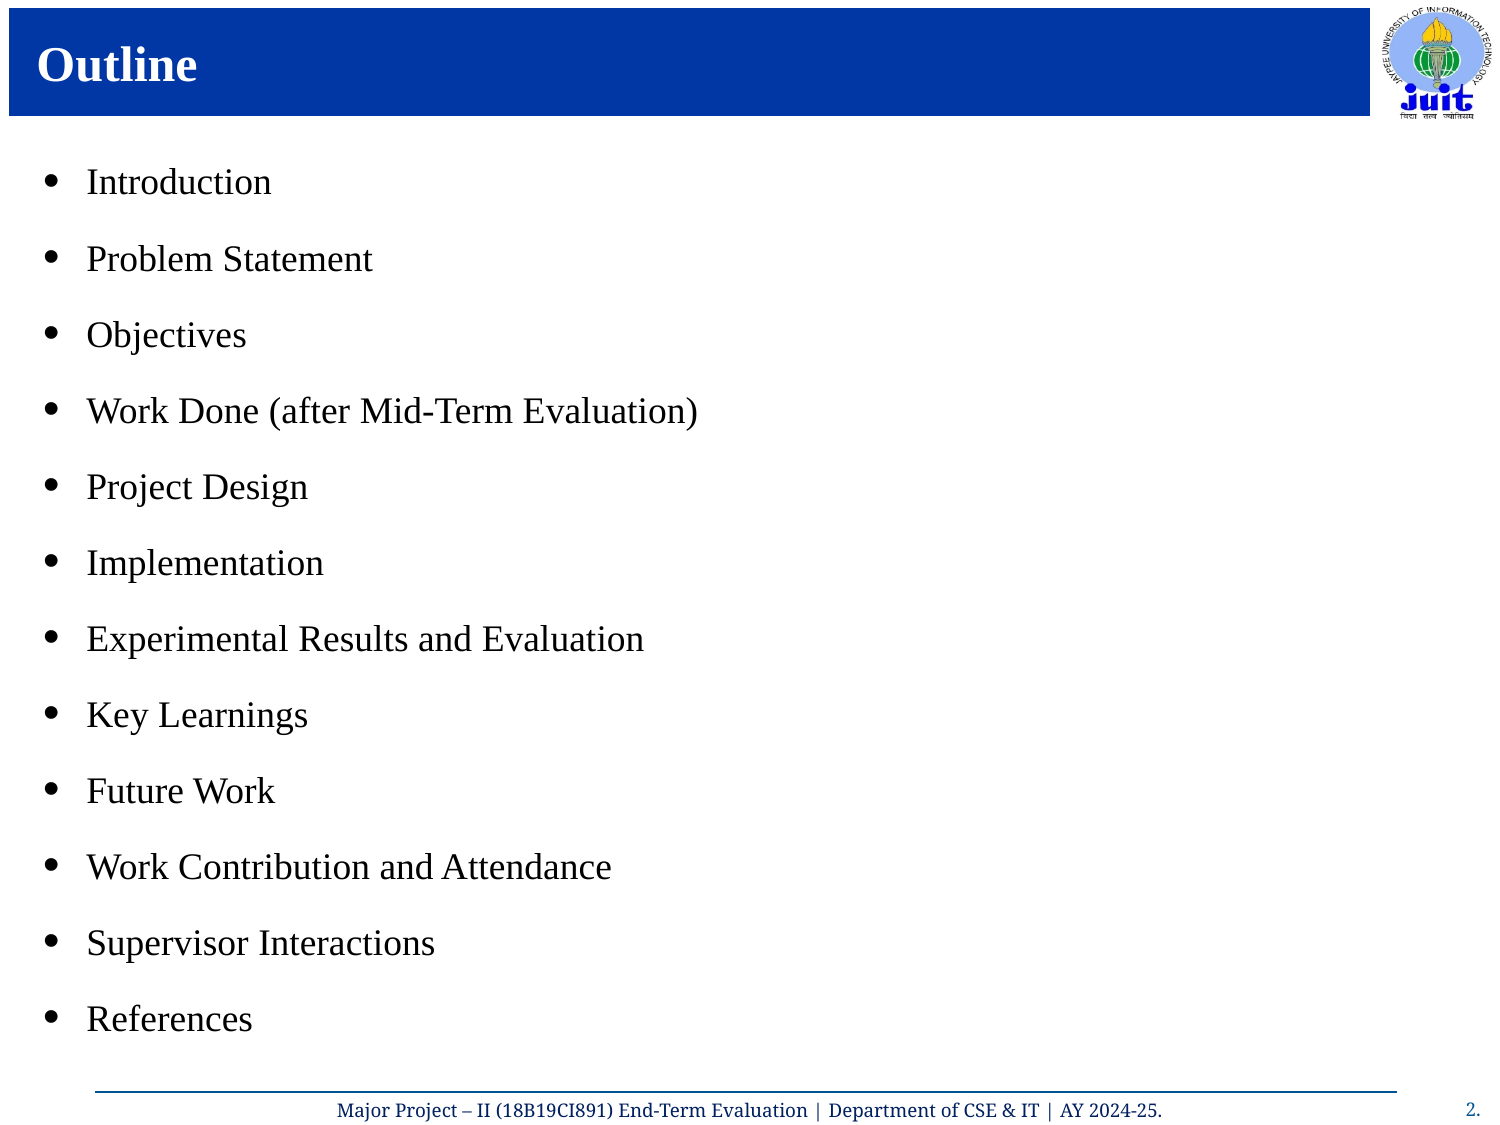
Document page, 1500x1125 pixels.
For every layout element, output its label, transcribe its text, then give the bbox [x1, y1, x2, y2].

text_box Introduction Problem Statement Objectives Work Done (after Mid-Term Evaluation) Project Design Implementation Experimental Results and Evaluation Key Learnings Future Work Work Contribution and Attendance Supervisor Interactions References [12, 131, 1482, 1083]
picture [1375, 7, 1500, 119]
title Outline [4, 2, 1375, 121]
